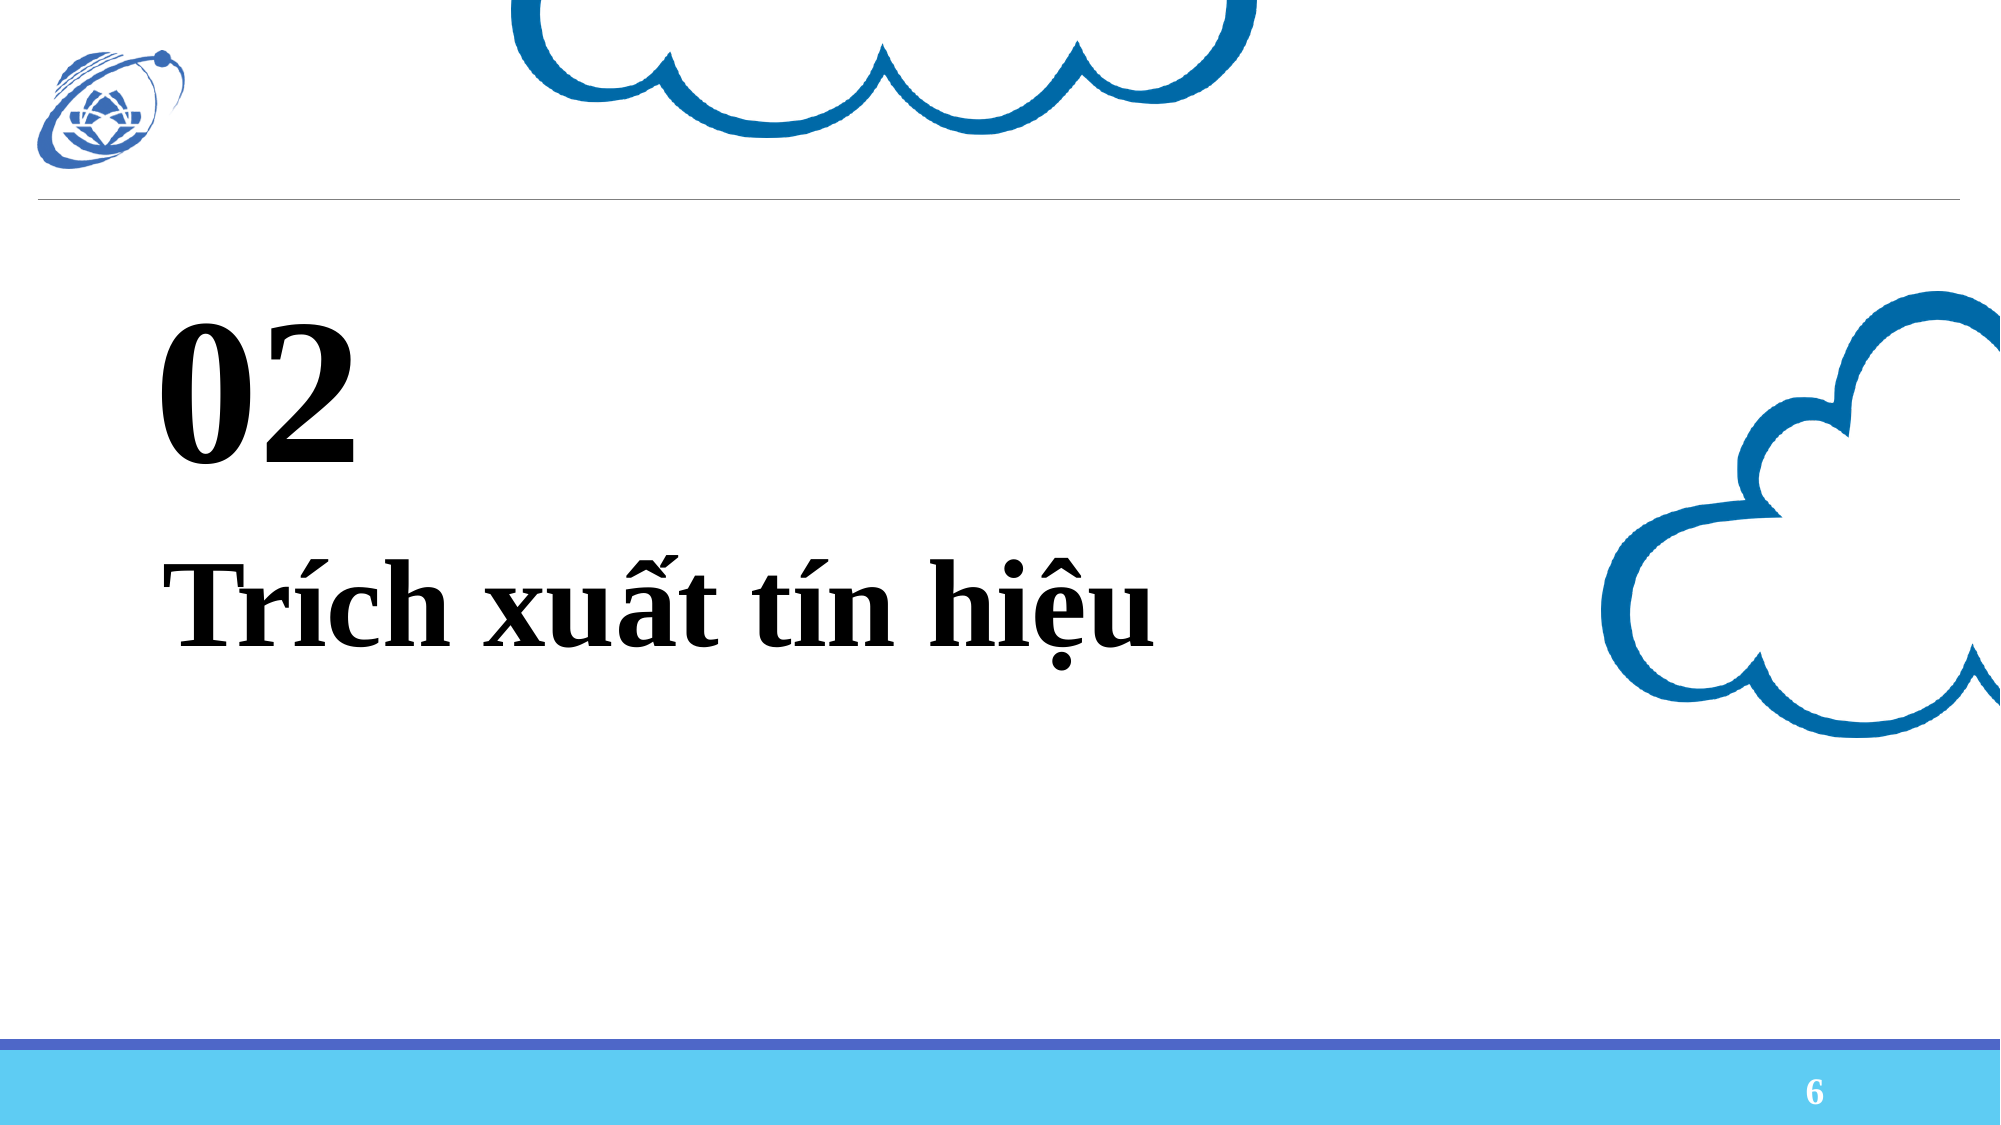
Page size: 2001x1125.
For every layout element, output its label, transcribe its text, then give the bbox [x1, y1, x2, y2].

picture [1601, 290, 2000, 738]
text_box Trích xuất tín hiệu [148, 514, 1173, 679]
text_box 02 [139, 246, 379, 512]
slide_number 6 [1624, 1059, 1840, 1120]
picture [37, 34, 185, 183]
picture [510, 0, 1257, 138]
